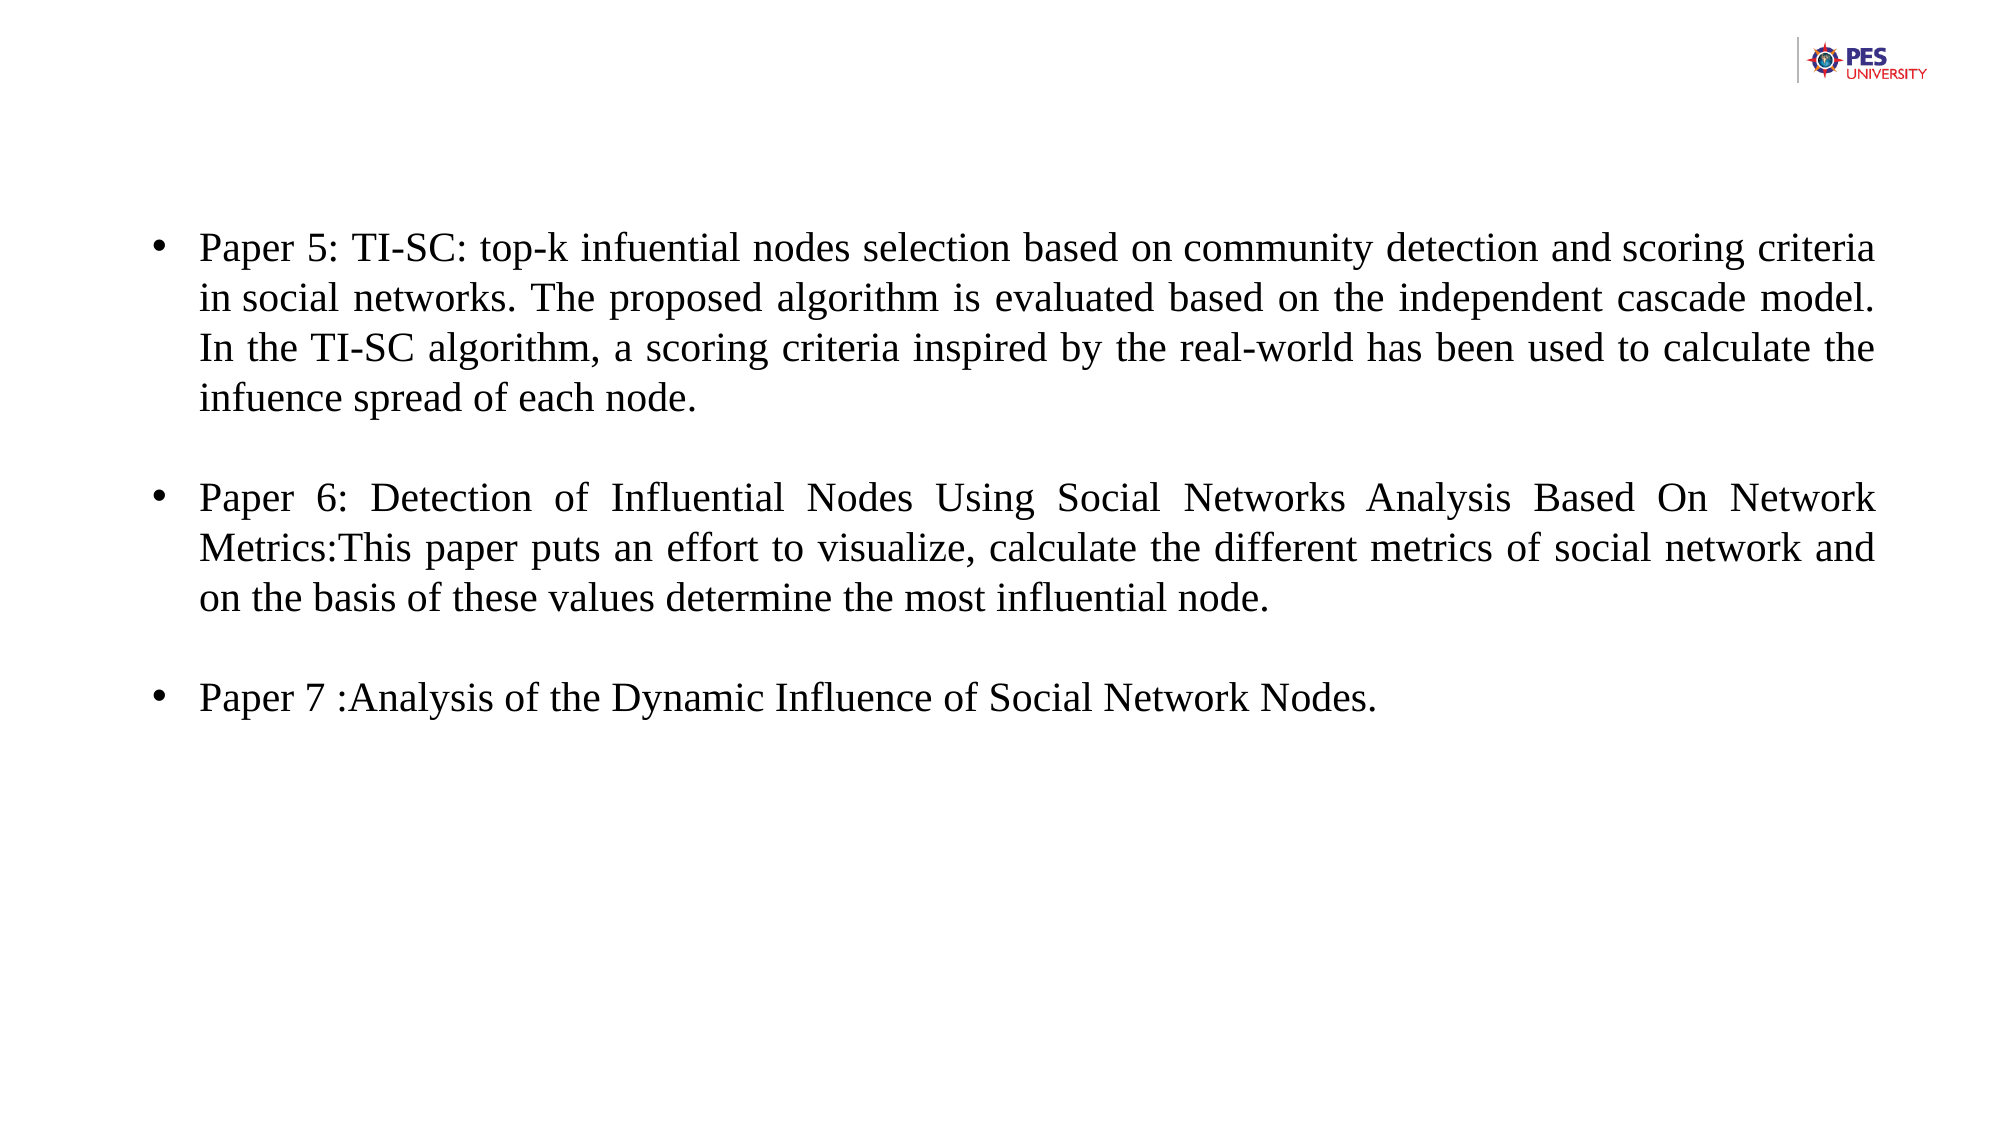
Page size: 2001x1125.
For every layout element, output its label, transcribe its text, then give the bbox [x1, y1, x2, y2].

text_box Paper 5: TI-SC: top-k infuential nodes selection based on community detection and scoring criteria in social networks. The proposed algorithm is evaluated based on the independent cascade model. In the TI-SC algorithm, a scoring criteria inspired by the real-world has been used to calculate the infuence spread of each node. Paper 6: Detection of Influential Nodes Using Social Networks Analysis Based On Network Metrics:This paper puts an effort to visualize, calculate the different metrics of social network and on the basis of these values determine the most influential node. Paper 7 :Analysis of the Dynamic Influence of Social Network Nodes. [137, 212, 1892, 728]
picture [1806, 41, 1927, 79]
